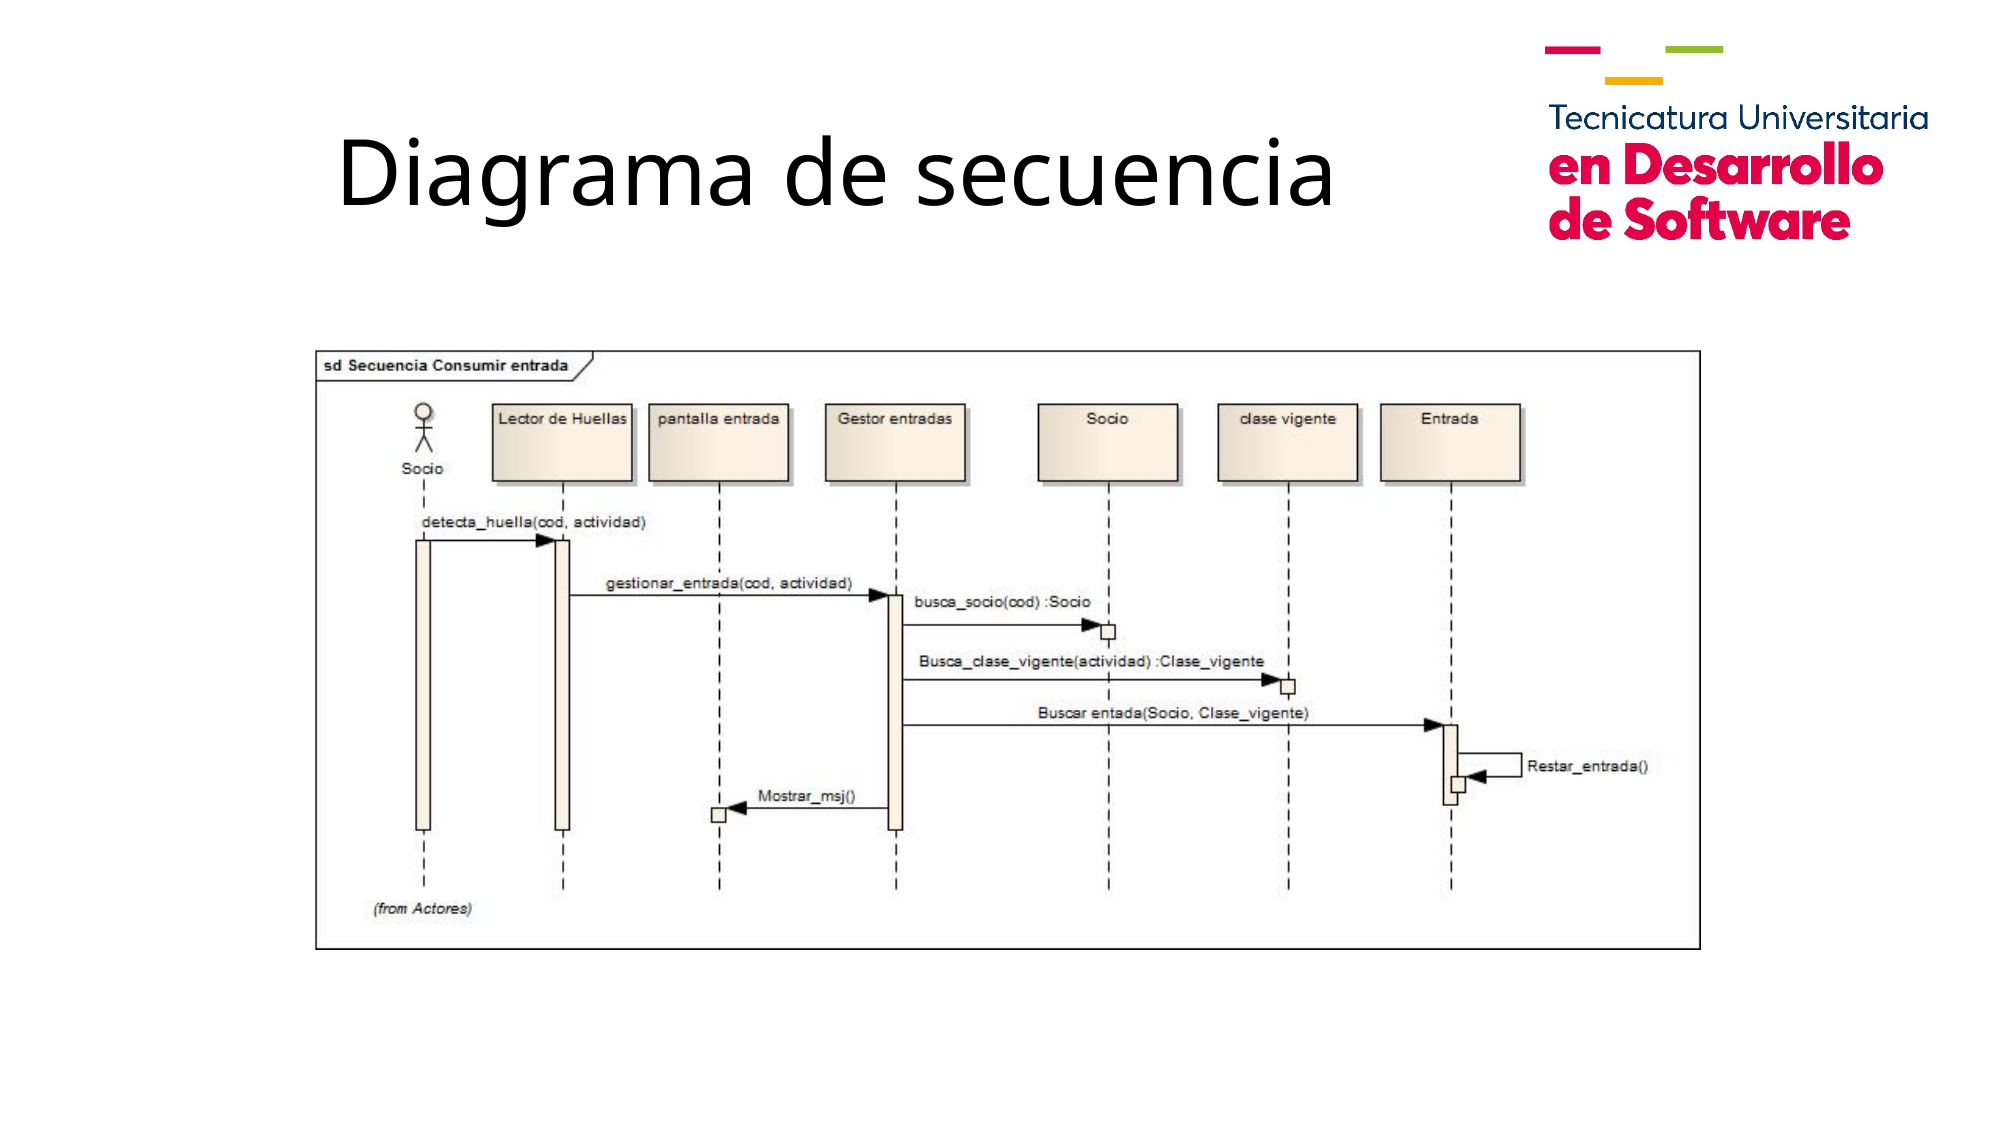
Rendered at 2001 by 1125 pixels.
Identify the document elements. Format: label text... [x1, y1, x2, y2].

picture [314, 349, 1701, 950]
title Diagrama de secuencia [320, 82, 1671, 270]
picture [1536, 5, 2000, 258]
